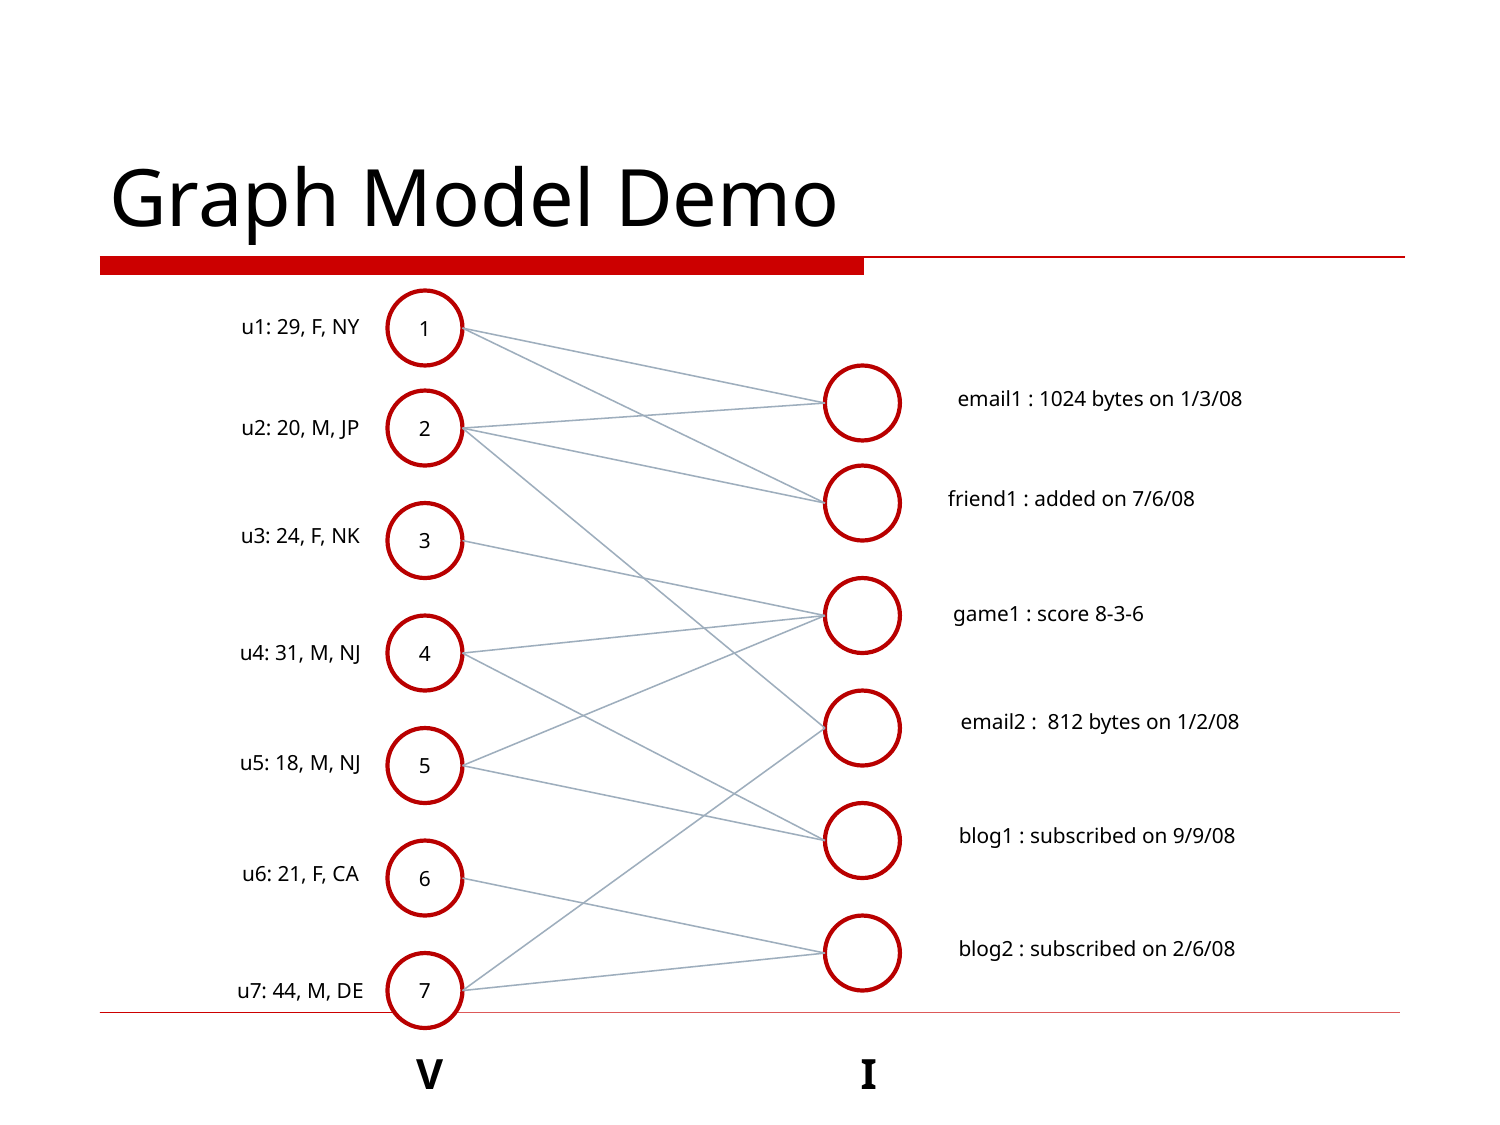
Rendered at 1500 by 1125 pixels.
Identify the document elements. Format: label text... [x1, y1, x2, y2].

text_box u2: 20, M, JP [206, 407, 395, 448]
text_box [462, 773, 826, 841]
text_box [462, 952, 826, 991]
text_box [462, 427, 826, 540]
text_box [829, 800, 903, 881]
text_box V [392, 1040, 468, 1105]
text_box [462, 849, 826, 877]
text_box 6 [388, 838, 457, 918]
text_box I [831, 1040, 907, 1105]
text_box 4 [390, 613, 456, 693]
text_box u6: 21, F, CA [206, 853, 395, 893]
text_box u7: 44, M, DE [206, 970, 395, 1010]
text_box [830, 913, 903, 993]
text_box [830, 363, 903, 443]
text_box u1: 29, F, NY [206, 306, 395, 346]
text_box [829, 463, 900, 543]
text_box 3 [388, 500, 457, 581]
text_box u4: 31, M, NJ [206, 632, 395, 673]
text_box 2 [390, 388, 456, 468]
text_box email2 : 812 bytes on 1/2/08 [912, 701, 1288, 742]
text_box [462, 615, 826, 766]
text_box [462, 327, 826, 427]
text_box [462, 877, 826, 952]
text_box blog1 : subscribed on 9/9/08 [912, 815, 1282, 856]
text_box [462, 540, 826, 614]
text_box email1 : 1024 bytes on 1/3/08 [912, 378, 1288, 418]
text_box game1 : score 8-3-6 [885, 593, 1211, 634]
text_box 1 [389, 288, 465, 368]
text_box 5 [389, 725, 456, 806]
text_box 7 [390, 950, 464, 1031]
title Graph Model Demo [93, 49, 1407, 250]
text_box u5: 18, M, NJ [206, 742, 395, 782]
text_box [830, 688, 903, 768]
text_box u3: 24, F, NK [206, 515, 395, 556]
text_box [830, 575, 898, 656]
text_box friend1 : added on 7/6/08 [896, 478, 1247, 518]
text_box blog2 : subscribed on 2/6/08 [906, 928, 1288, 968]
